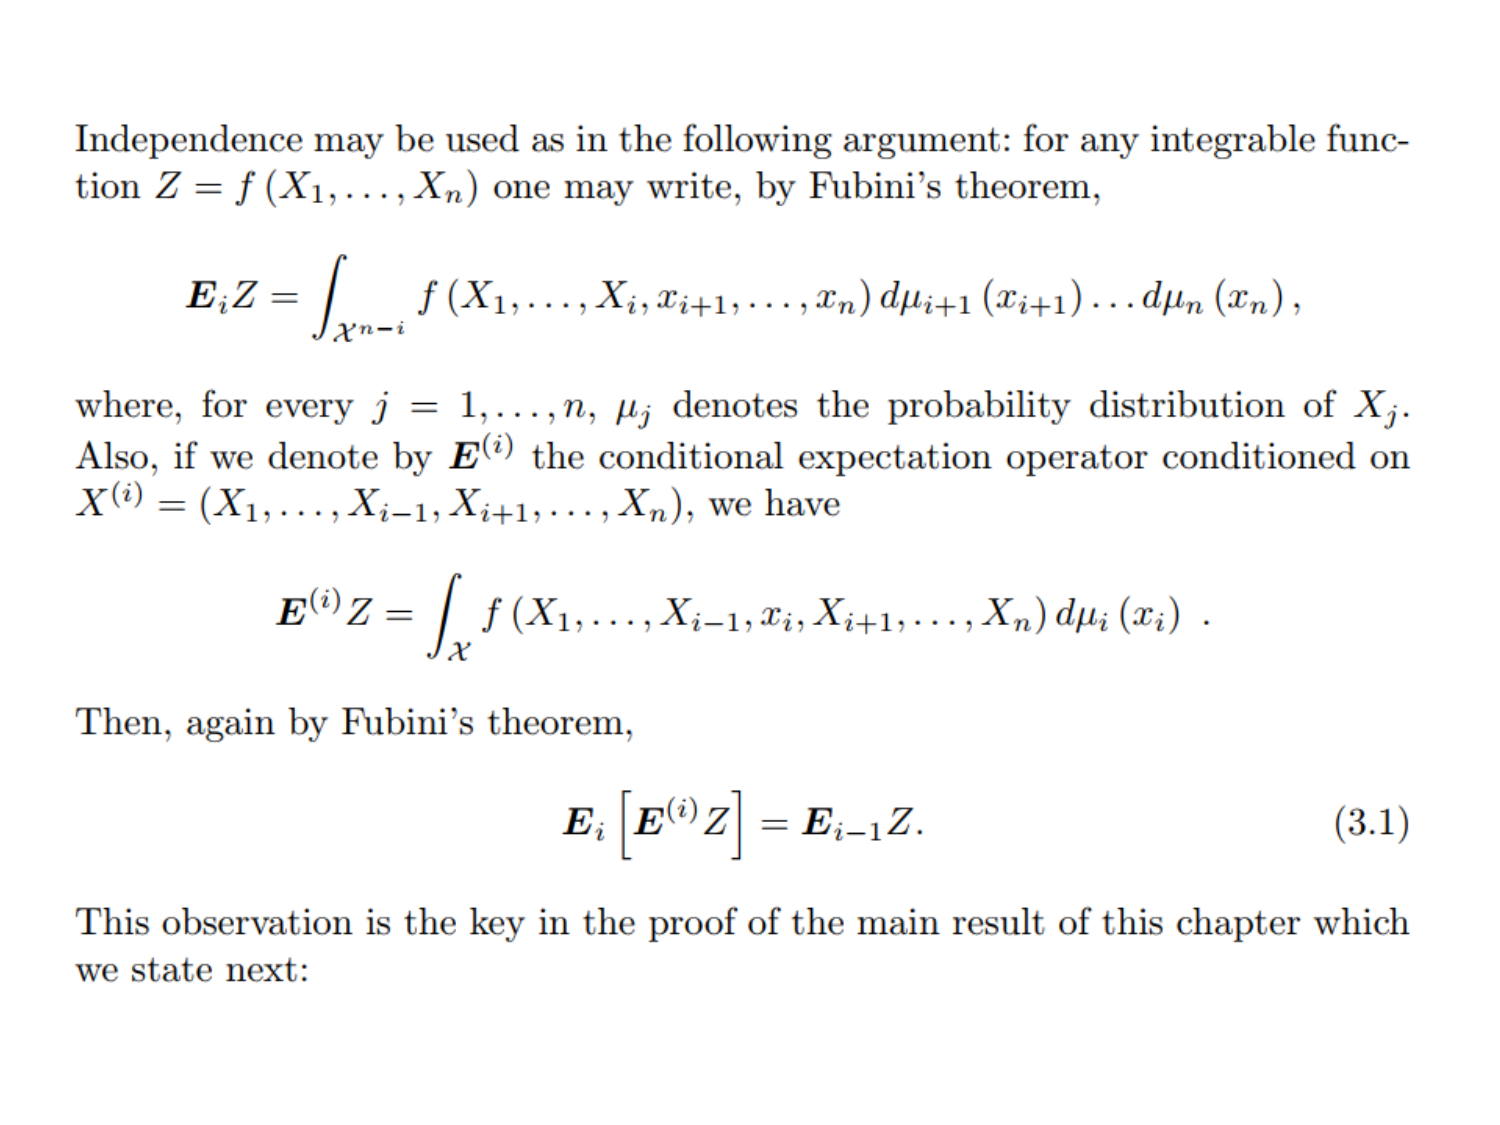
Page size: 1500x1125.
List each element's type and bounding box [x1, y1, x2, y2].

picture [62, 116, 1438, 1008]
